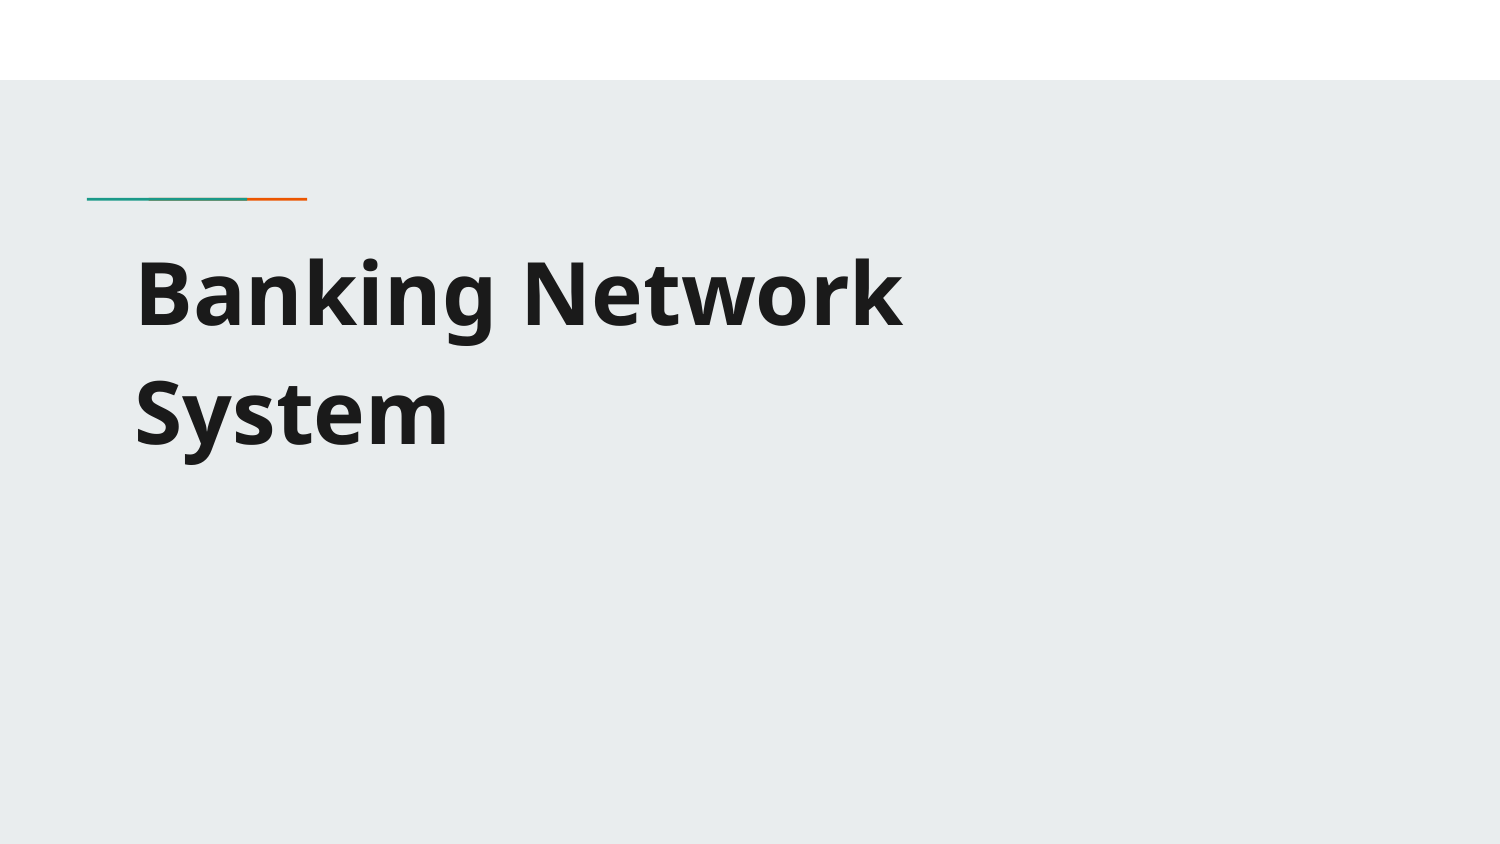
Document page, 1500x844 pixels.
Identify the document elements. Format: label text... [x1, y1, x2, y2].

title Banking Network System [119, 216, 1381, 490]
